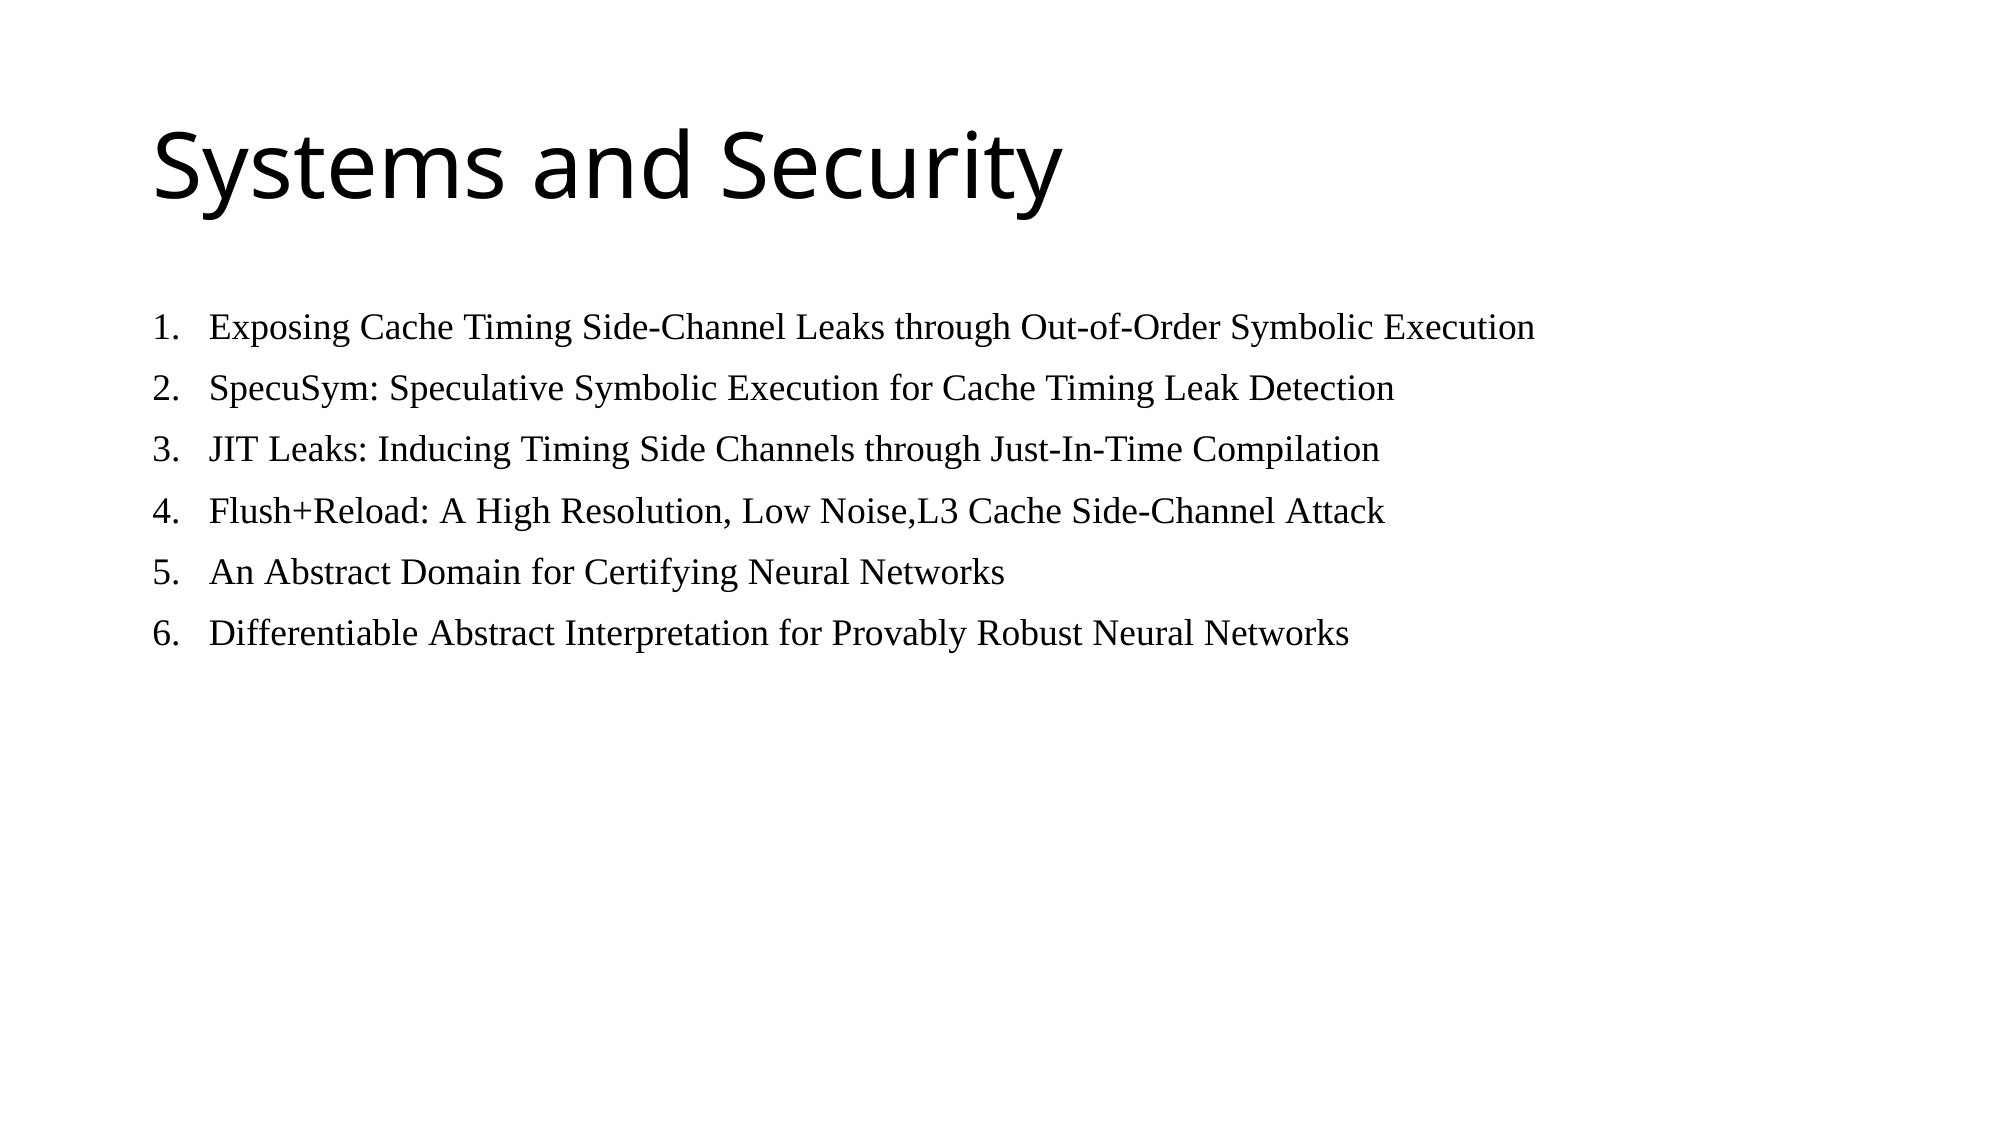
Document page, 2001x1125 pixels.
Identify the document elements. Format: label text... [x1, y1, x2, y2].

title Systems and Security [137, 59, 1863, 278]
list Exposing Cache Timing Side-Channel Leaks through Out-of-Order Symbolic Execution SpecuSym: Speculative Symbolic Execution for Cache Timing Leak Detection JIT Leaks: Inducing Timing Side Channels through Just-In-Time Compilation Flush+Reload: A High Resolution, Low Noise,L3 Cache Side-Channel Attack An Abstract Domain for Certifying Neural Networks Differentiable Abstract Interpretation for Provably Robust Neural Networks [137, 299, 1863, 1014]
